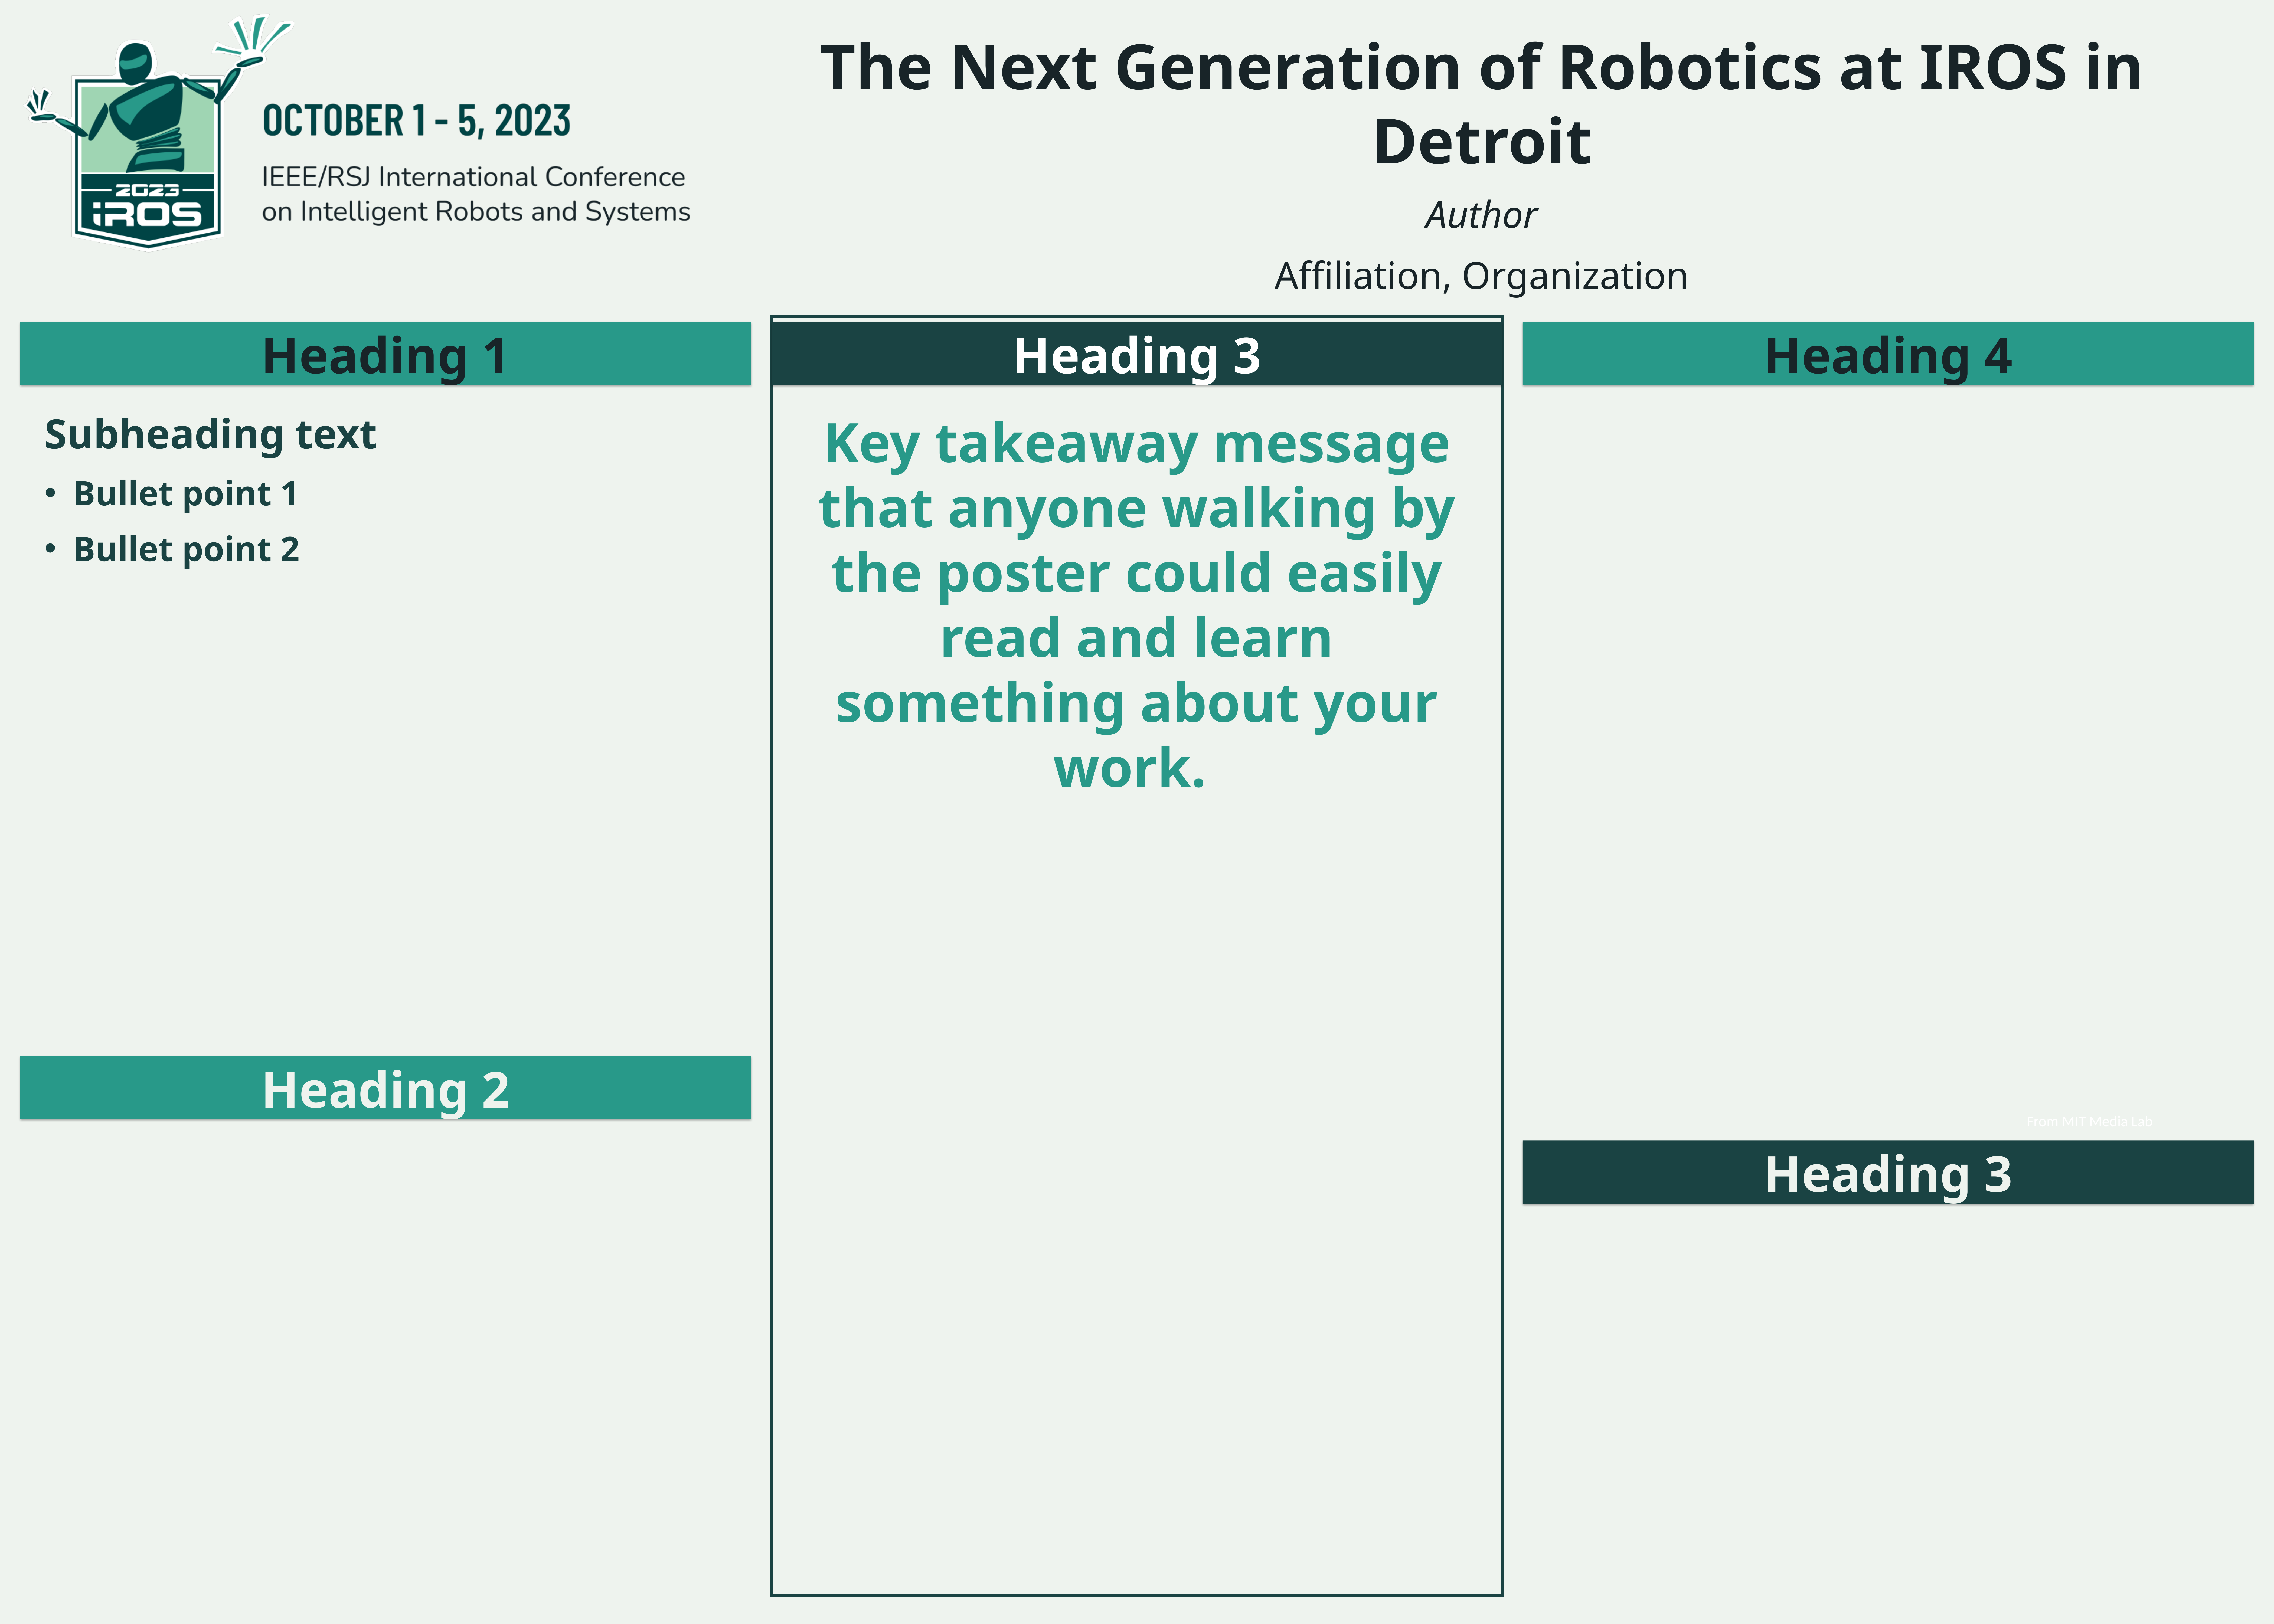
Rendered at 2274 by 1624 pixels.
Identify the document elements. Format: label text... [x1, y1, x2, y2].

text_box Subheading text Bullet point 1 Bullet point 2 [40, 406, 731, 570]
text_box Heading 1 [20, 322, 751, 385]
text_box The Next Generation of Robotics at IROS in Detroit [809, 25, 2172, 178]
text_box Affiliation, Organization [792, 250, 2172, 299]
text_box Heading 3 [771, 322, 1502, 385]
text_box Author [809, 189, 2172, 238]
text_box [771, 388, 1503, 1596]
text_box Heading 3 [1522, 1140, 2254, 1204]
picture [4, 10, 809, 256]
text_box From MIT Media Lab [2023, 1109, 2157, 1131]
text_box [771, 316, 1503, 322]
text_box Heading 2 [20, 1056, 751, 1119]
text_box Key takeaway message that anyone walking by the poster could easily read and learn something about your work. [792, 406, 1482, 800]
text_box Heading 4 [1522, 322, 2254, 385]
